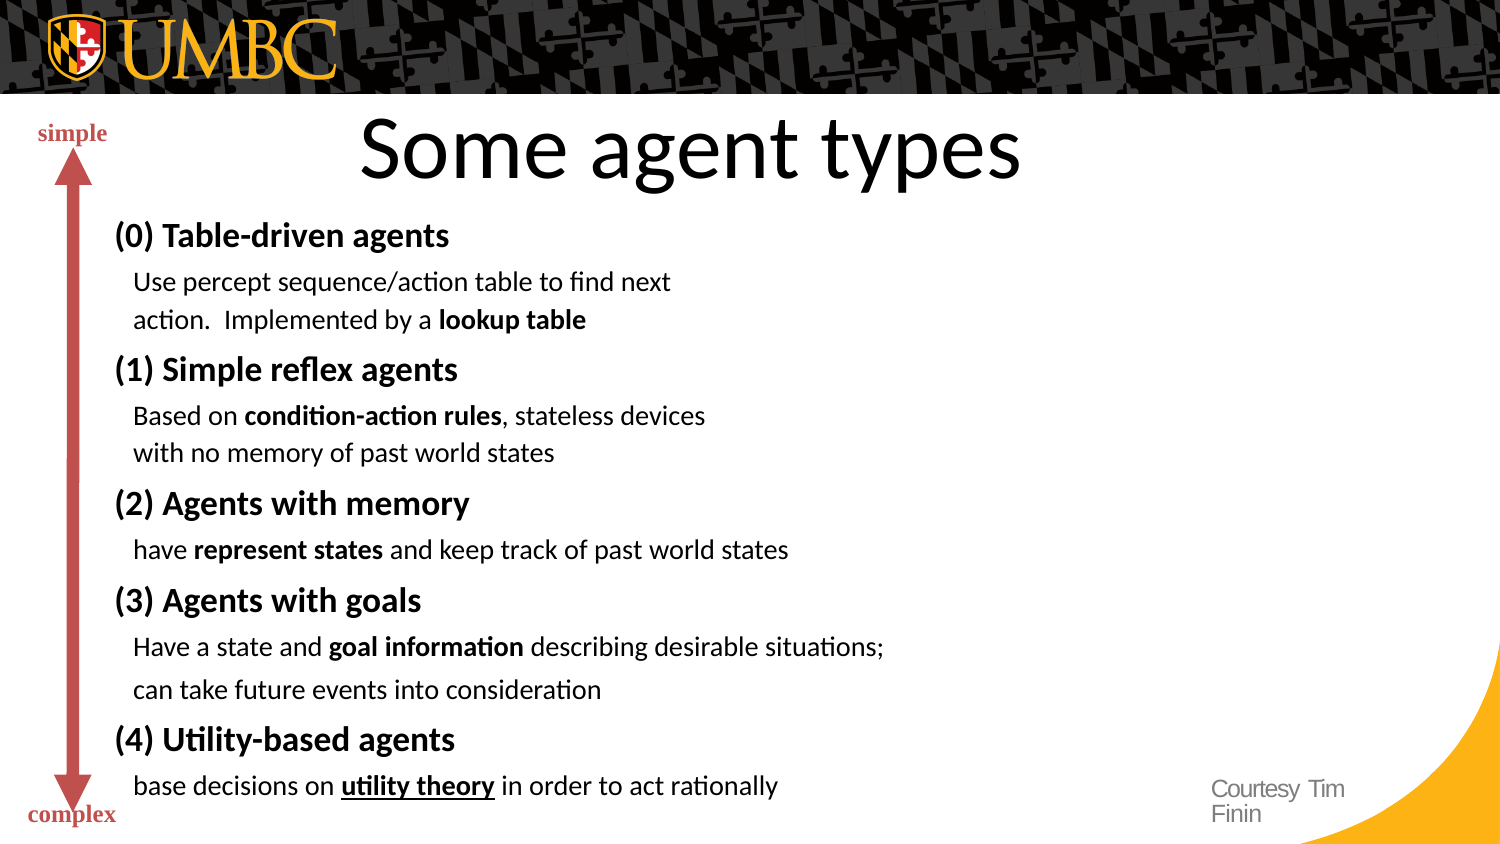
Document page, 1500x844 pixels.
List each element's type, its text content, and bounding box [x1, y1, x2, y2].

text_box simple [23, 109, 123, 154]
text_box [67, 154, 80, 789]
picture [1299, 639, 1500, 844]
list (0) Table-driven agents Use percept sequence/action table to find next action. Implemented by a lookup table (1) Simple reflex agents Based on condition-action rules, stateless devices with no memory of past world states (2) Agents with memory have represent states and keep track of past world states (3) Agents with goals Have a state and goal information describing desirable situations; can take future events into consideration (4) Utility-based agents base decisions on utility theory in order to act rationally [99, 200, 1229, 813]
text_box complex [12, 789, 132, 835]
title Some agent types [166, 63, 1217, 200]
text_box Courtesy Tim Finin [1209, 776, 1401, 828]
picture [0, 0, 1500, 94]
